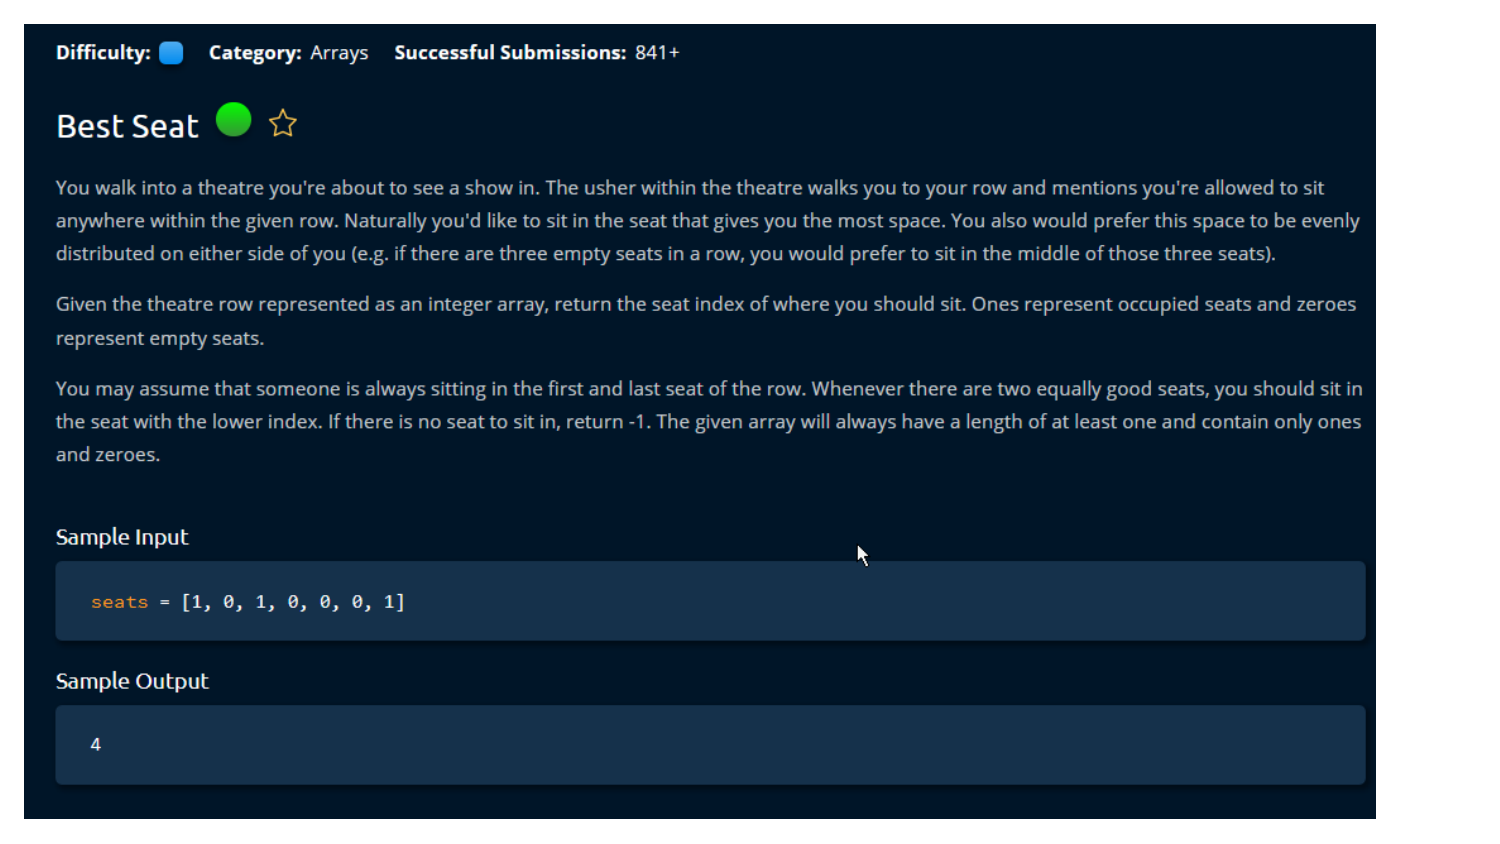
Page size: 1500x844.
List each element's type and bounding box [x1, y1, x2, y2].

picture [24, 24, 1376, 819]
